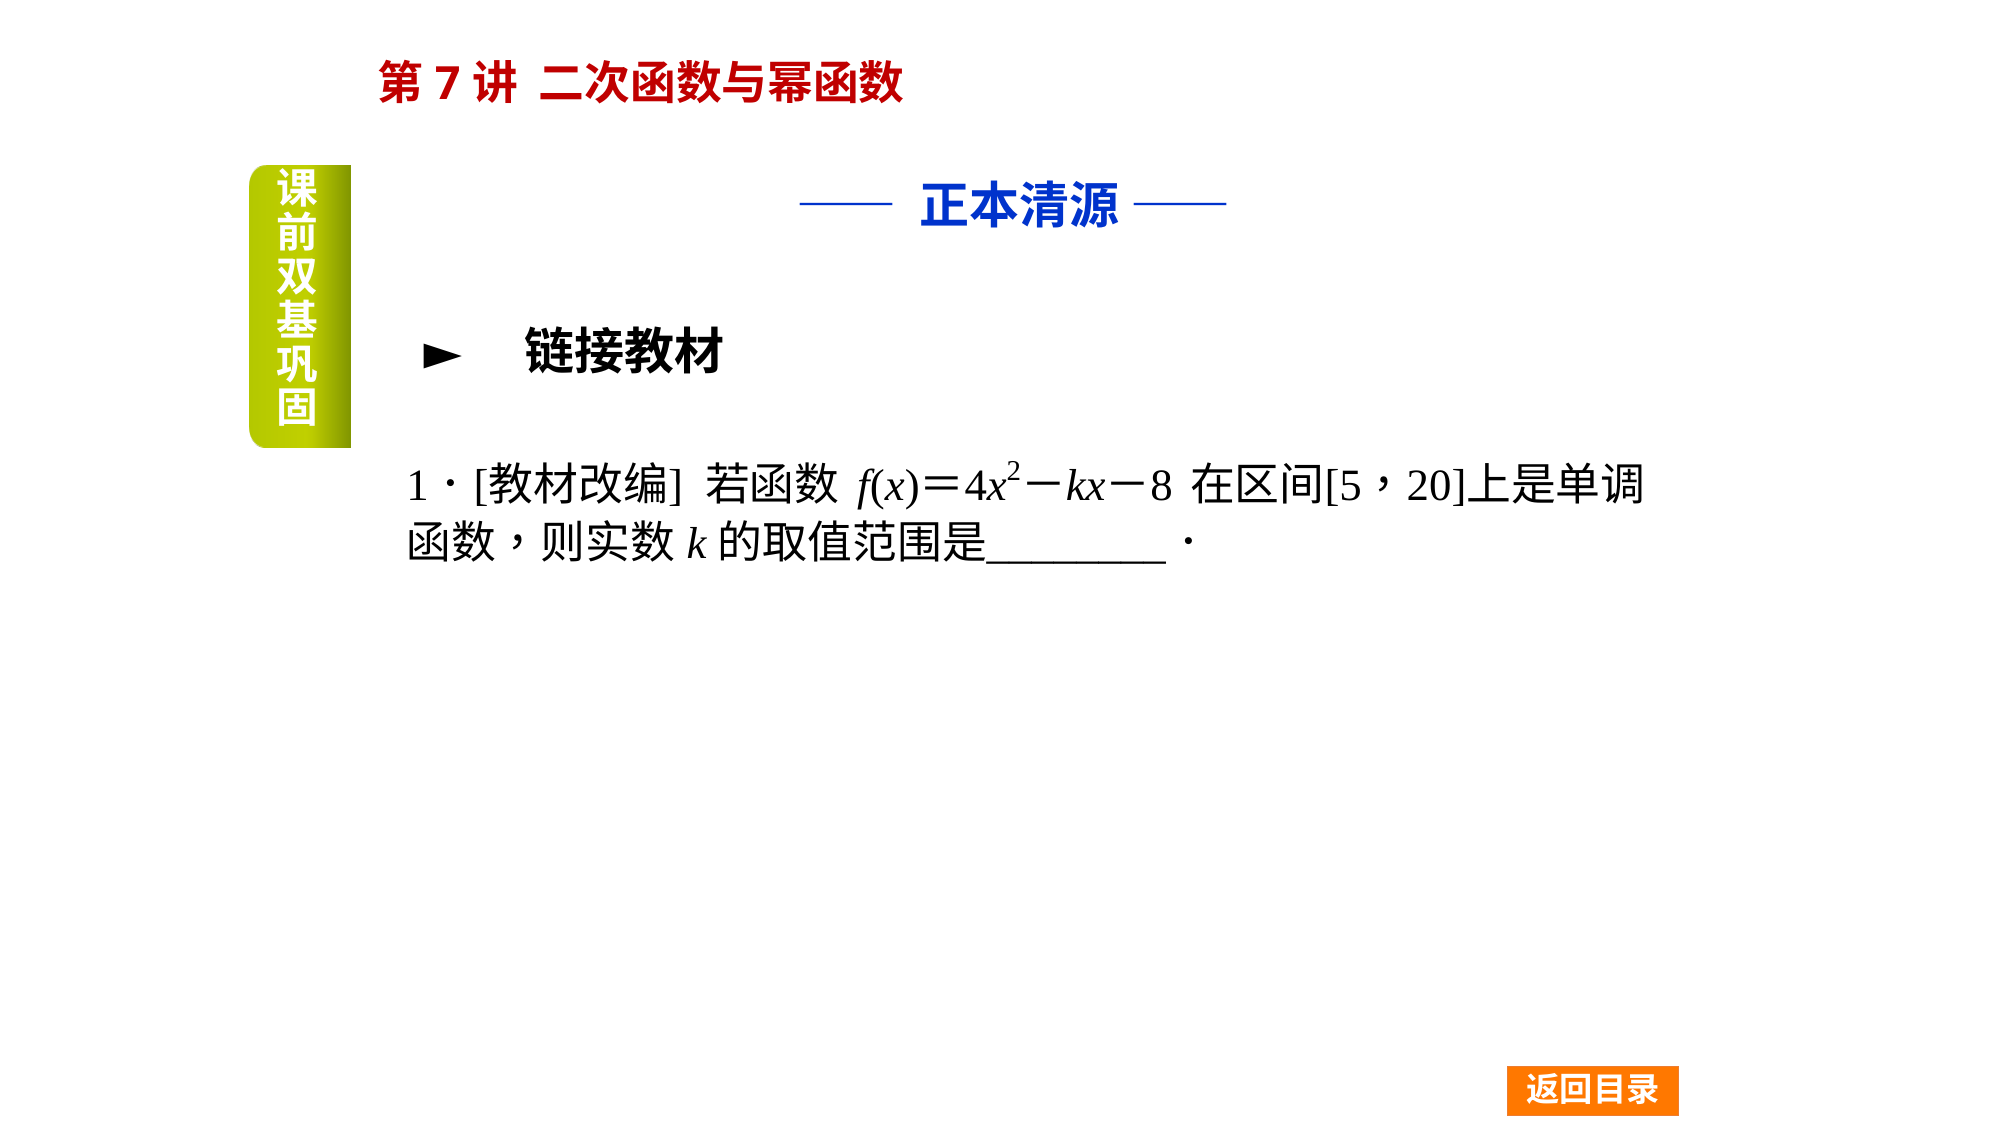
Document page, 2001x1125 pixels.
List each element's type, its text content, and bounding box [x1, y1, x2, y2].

text_box 返回目录 [1507, 1066, 1679, 1116]
text_box 第7讲 二次函数与幂函数 [362, 42, 1461, 121]
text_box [406, 455, 1645, 1008]
text_box —— 正本清源 —— ► 链接教材 [397, 153, 1679, 256]
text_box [249, 161, 351, 450]
